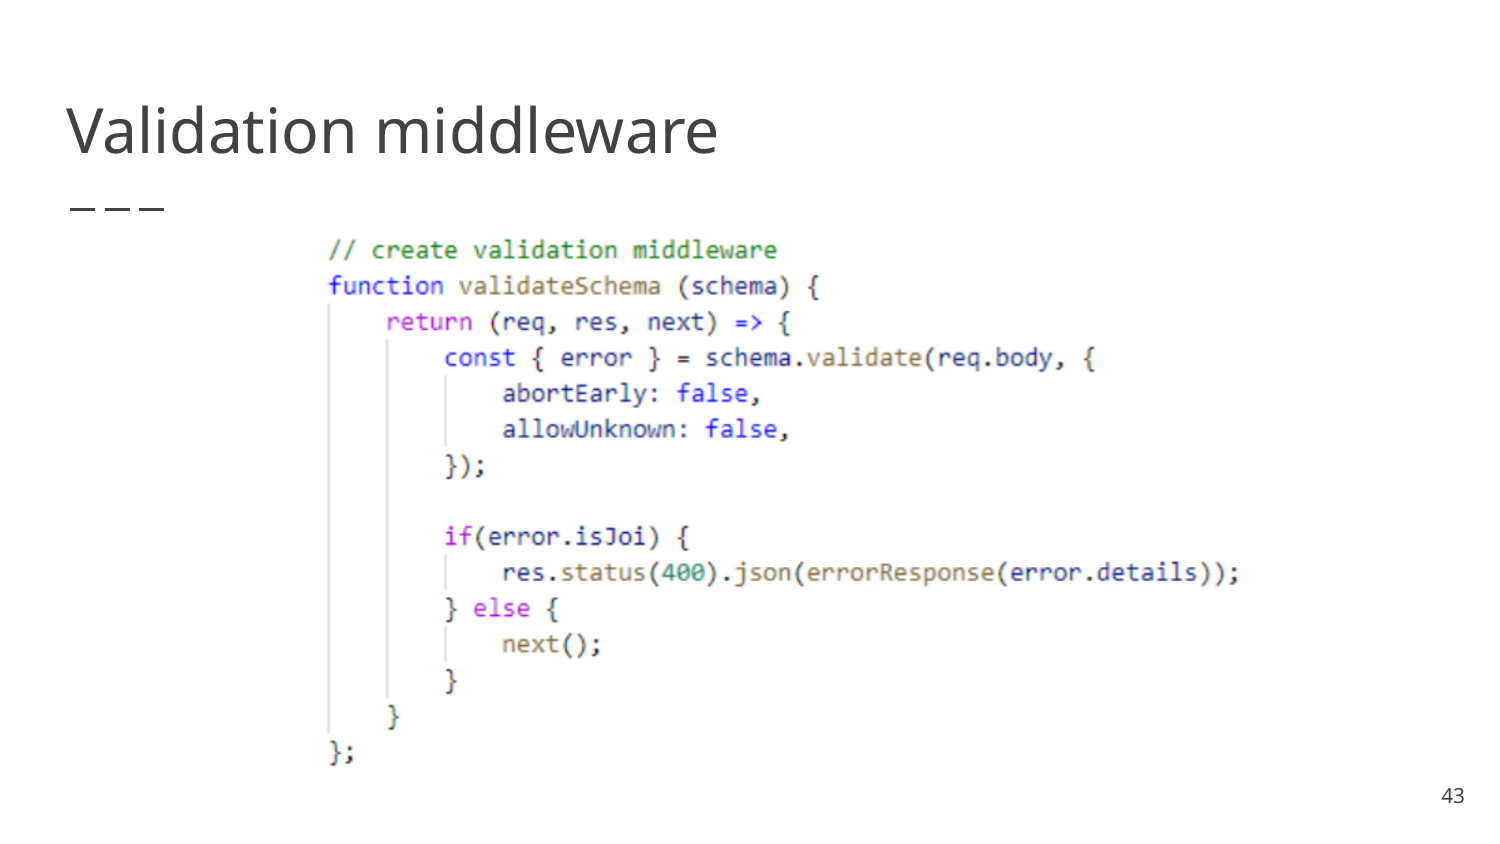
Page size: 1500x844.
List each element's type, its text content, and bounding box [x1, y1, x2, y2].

slide_number 43 [1389, 764, 1480, 830]
picture [318, 230, 1243, 773]
title Validation middleware [51, 61, 1449, 182]
